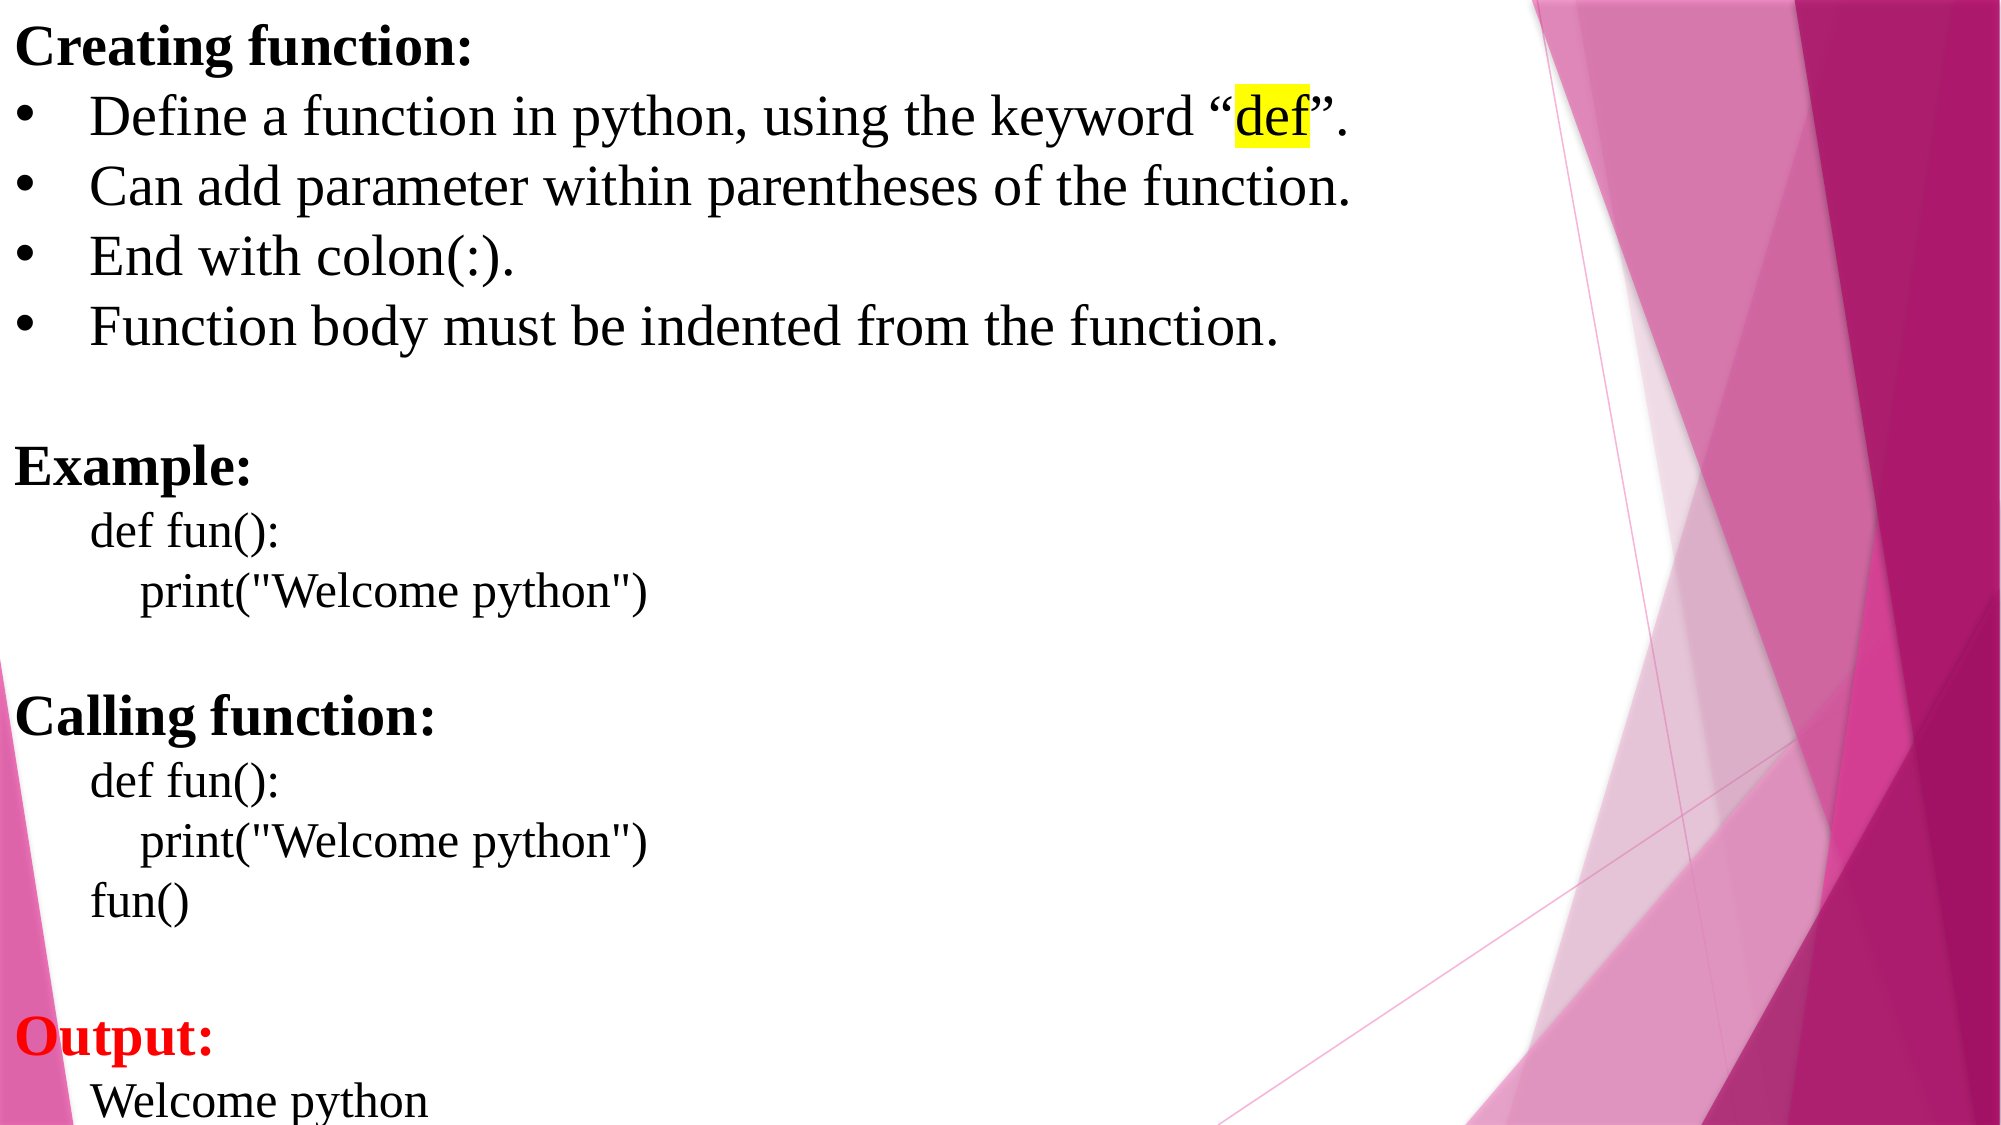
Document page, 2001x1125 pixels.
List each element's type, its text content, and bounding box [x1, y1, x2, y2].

text_box Creating function: Define a function in python, using the keyword “def”. Can add parameter within parentheses of the function. End with colon(:). Function body must be indented from the function. Example: def fun(): print("Welcome python") Calling function: def fun(): print("Welcome python") fun() Output: Welcome python [0, 0, 2000, 1125]
